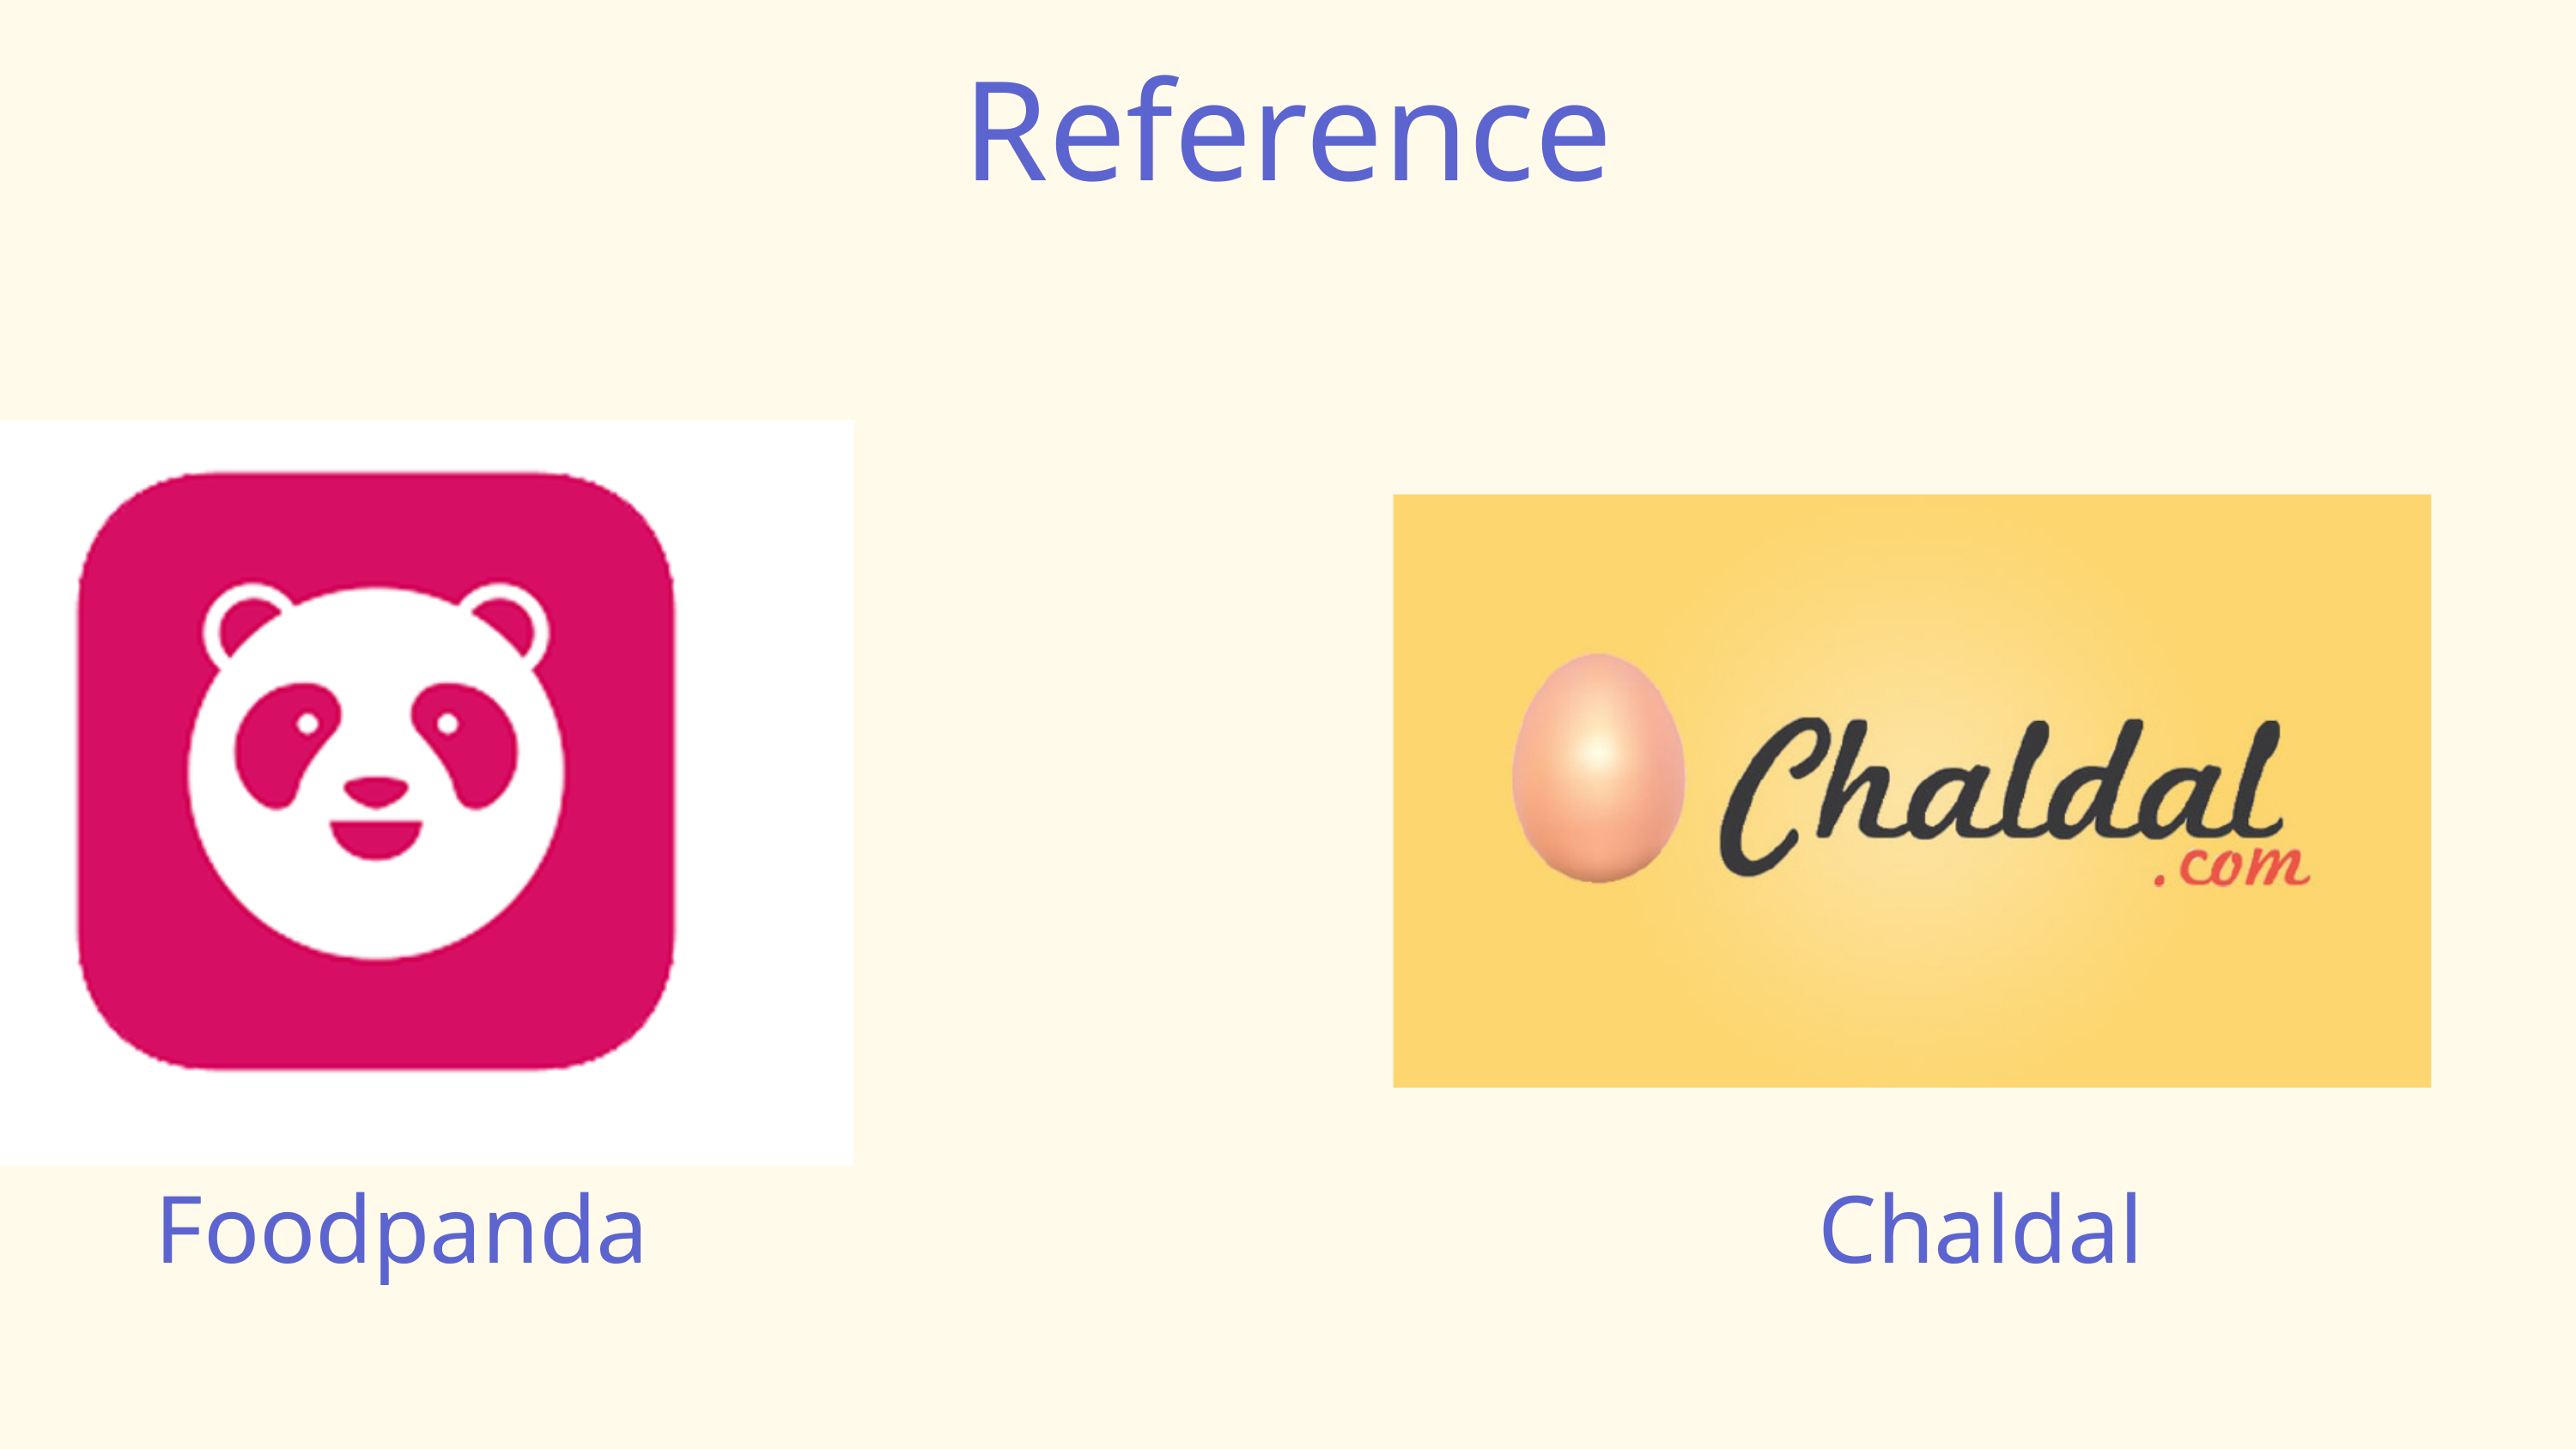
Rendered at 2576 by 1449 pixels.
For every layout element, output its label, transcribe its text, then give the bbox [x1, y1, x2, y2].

text_box Chaldal [1807, 1151, 2155, 1282]
text_box Foodpanda [144, 1151, 659, 1282]
text_box Reference [909, 43, 1667, 209]
text_box [0, 420, 854, 1166]
text_box [1393, 494, 2432, 1088]
